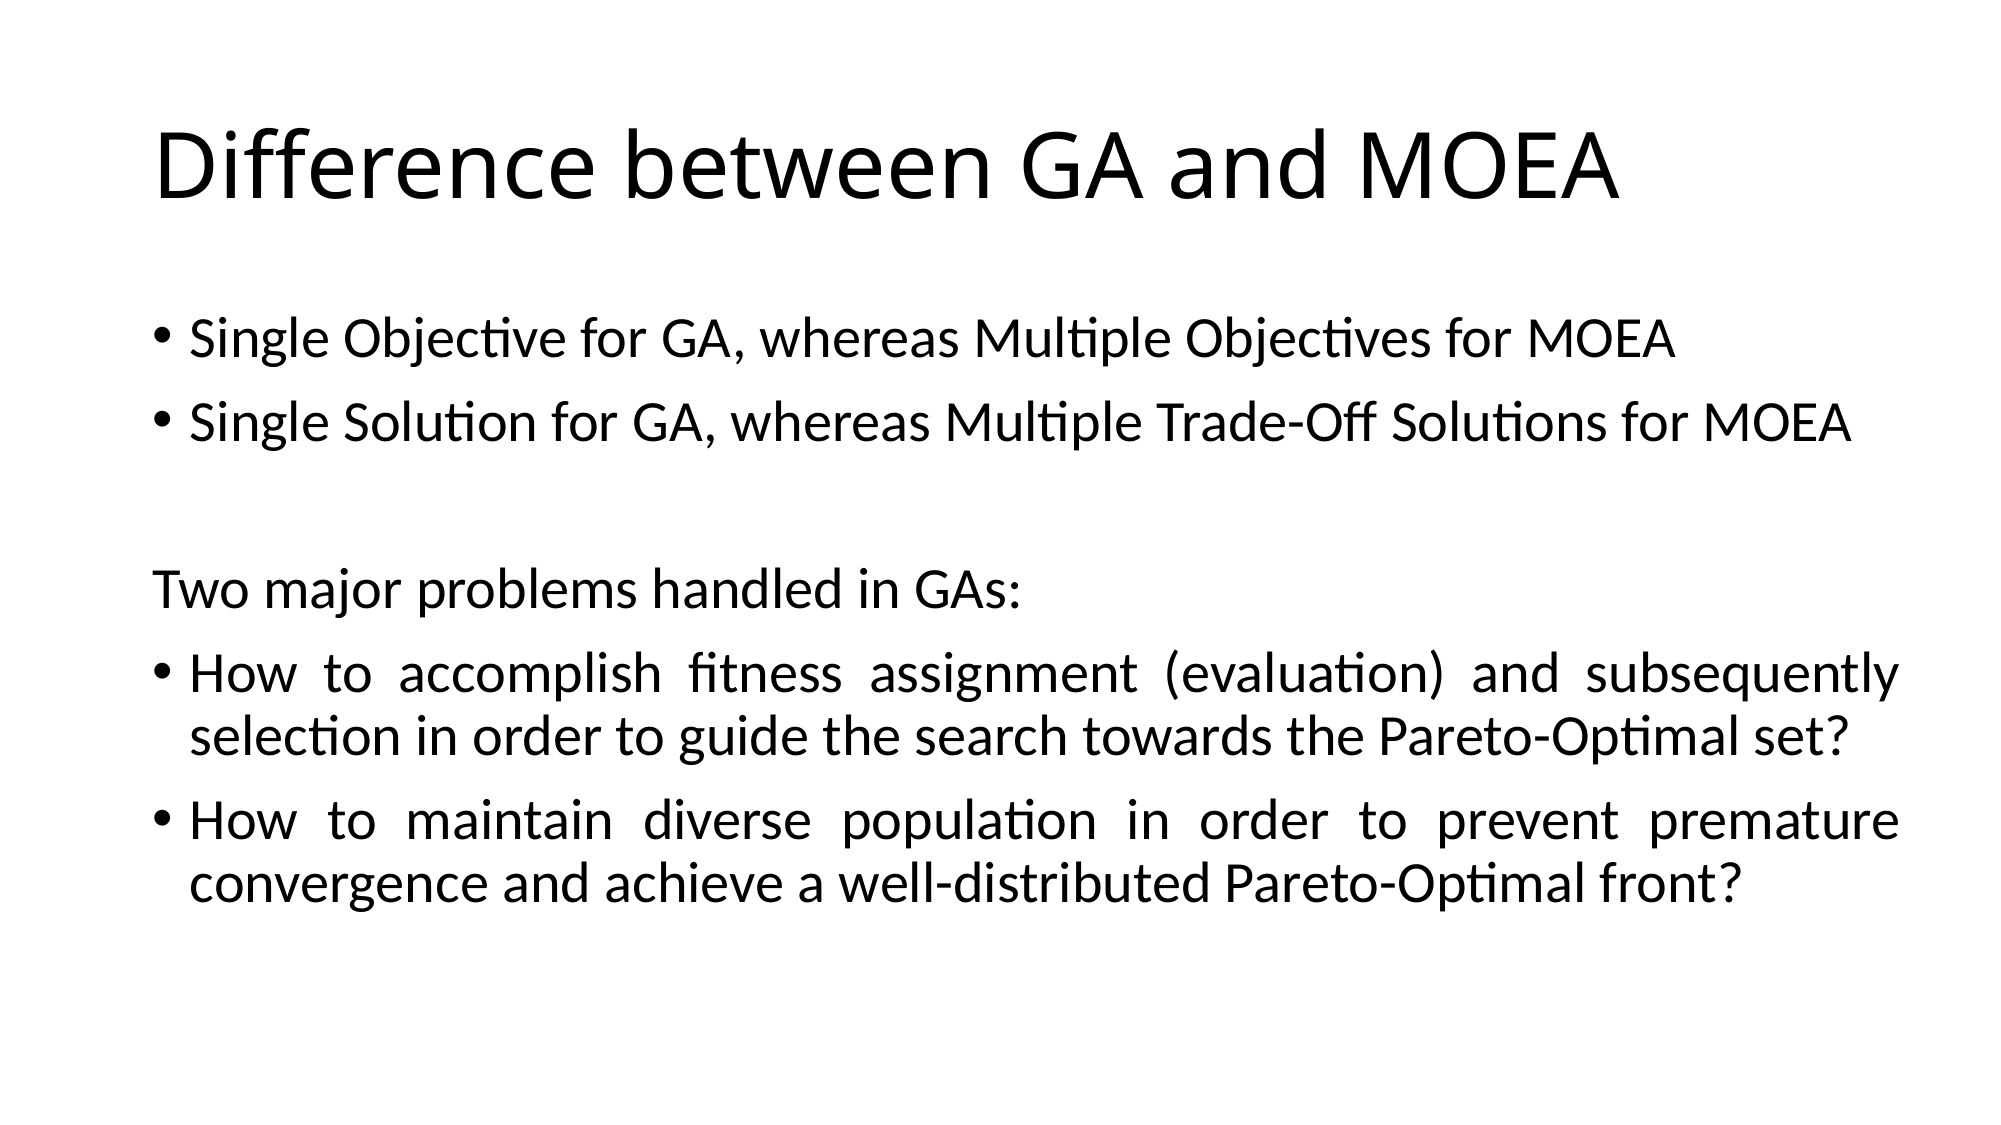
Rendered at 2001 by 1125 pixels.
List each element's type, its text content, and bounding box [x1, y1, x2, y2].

list Single Objective for GA, whereas Multiple Objectives for MOEA Single Solution for GA, whereas Multiple Trade-Off Solutions for MOEA Two major problems handled in GAs: How to accomplish fitness assignment (evaluation) and subsequently selection in order to guide the search towards the Pareto-Optimal set? How to maintain diverse population in order to prevent premature convergence and achieve a well-distributed Pareto-Optimal front? [137, 299, 1916, 1014]
title Difference between GA and MOEA [137, 59, 1863, 278]
